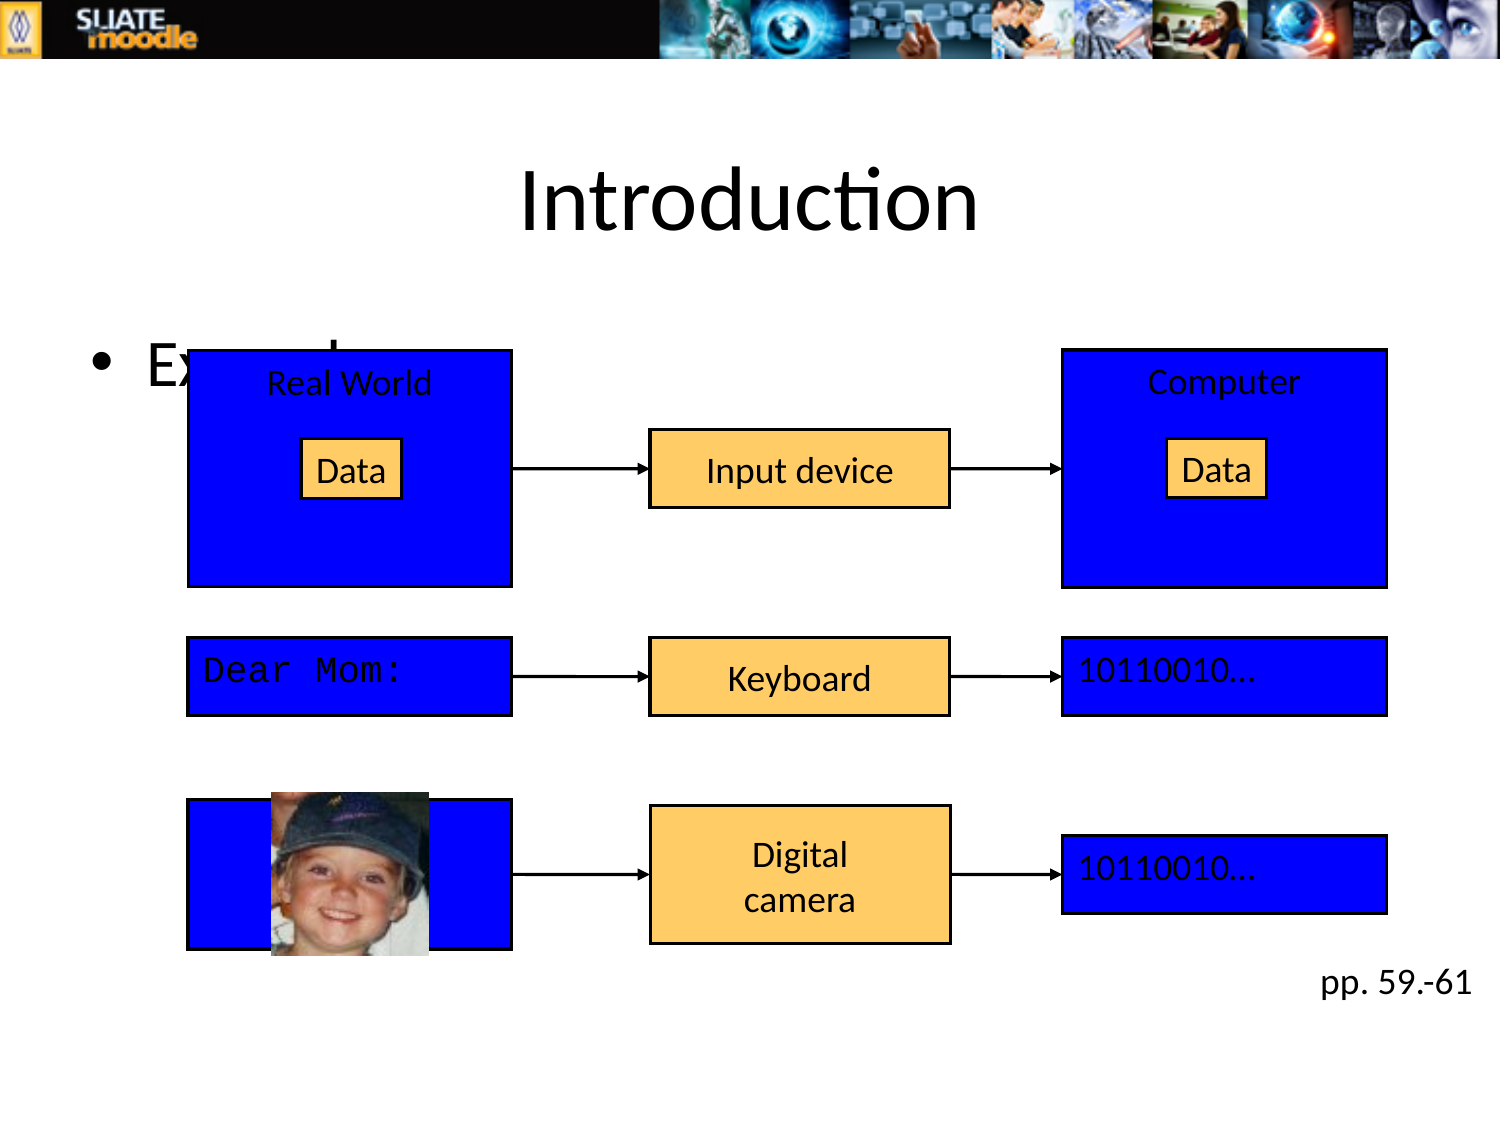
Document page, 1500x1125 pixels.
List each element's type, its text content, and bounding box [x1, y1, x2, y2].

text_box pp. 59.-61 [1274, 949, 1488, 1010]
text_box [516, 462, 650, 475]
picture [0, 0, 1500, 59]
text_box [187, 637, 1387, 716]
text_box [949, 462, 1057, 475]
title Introduction [75, 99, 1425, 288]
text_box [1062, 349, 1387, 588]
list Examples [75, 312, 1425, 1005]
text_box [187, 775, 1387, 974]
text_box Input device [649, 429, 950, 508]
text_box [187, 350, 512, 588]
